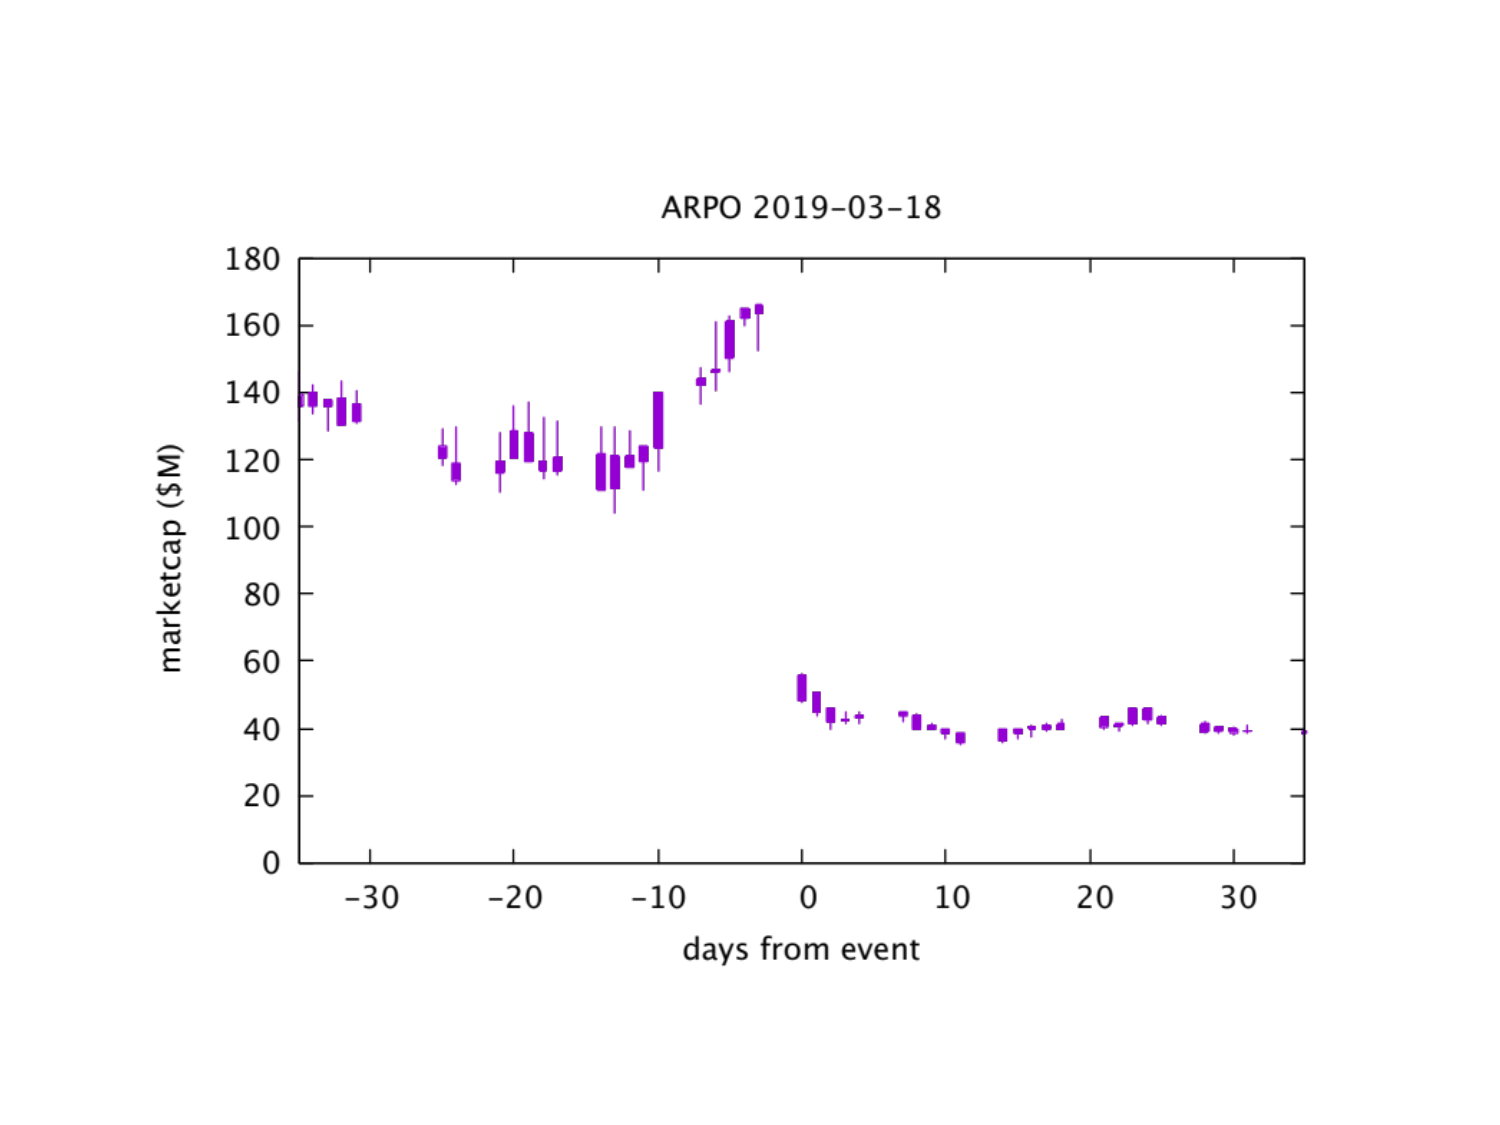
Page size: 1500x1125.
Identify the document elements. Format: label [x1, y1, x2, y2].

picture [140, 105, 1360, 1020]
